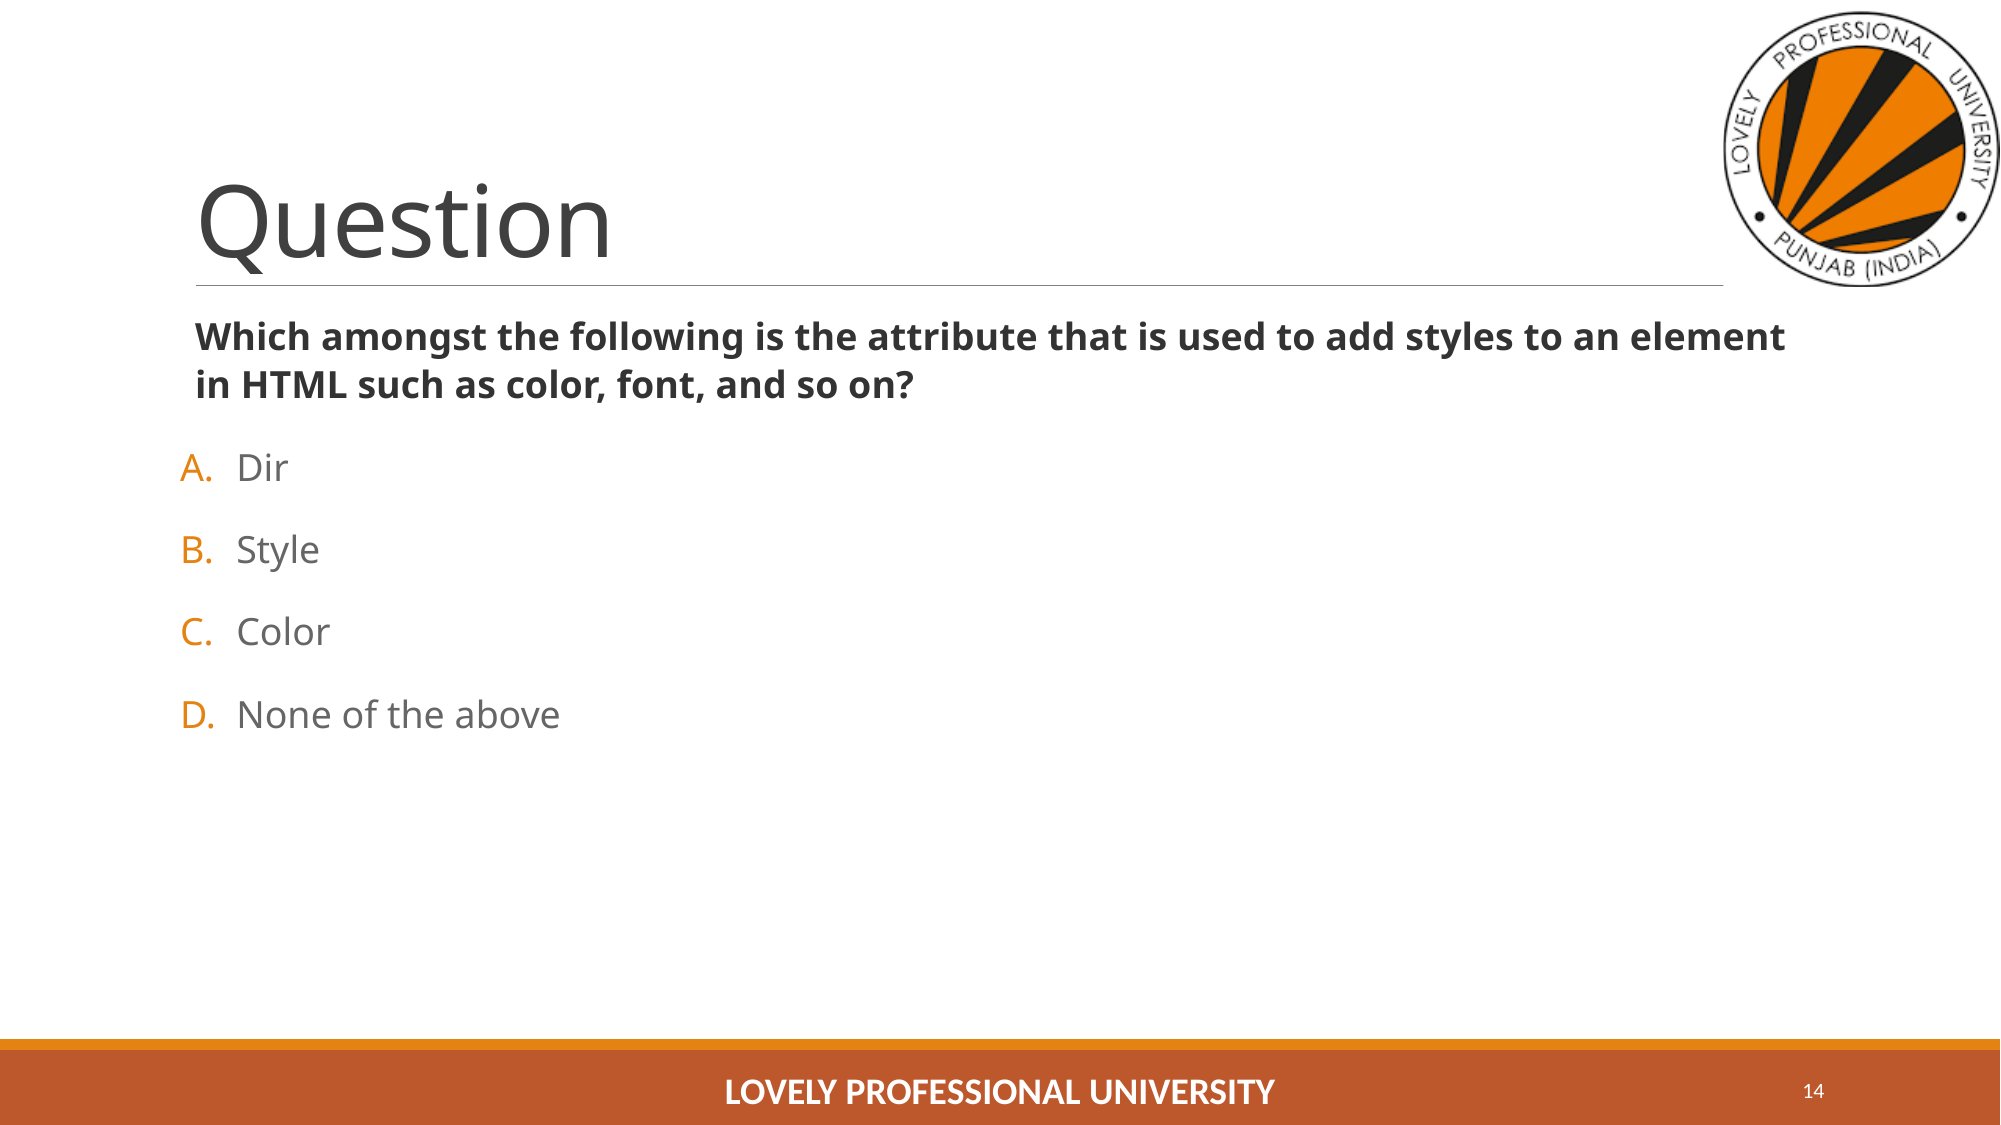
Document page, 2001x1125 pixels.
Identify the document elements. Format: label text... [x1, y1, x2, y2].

slide_number 14 [1624, 1059, 1840, 1120]
footer Lovely Professional University [604, 1059, 1396, 1120]
title Question [180, 47, 1720, 285]
picture [1722, 0, 2000, 288]
list Which amongst the following is the attribute that is used to add styles to an element in HTML such as color, font, and so on? Dir Style Color None of the above [180, 302, 1830, 963]
